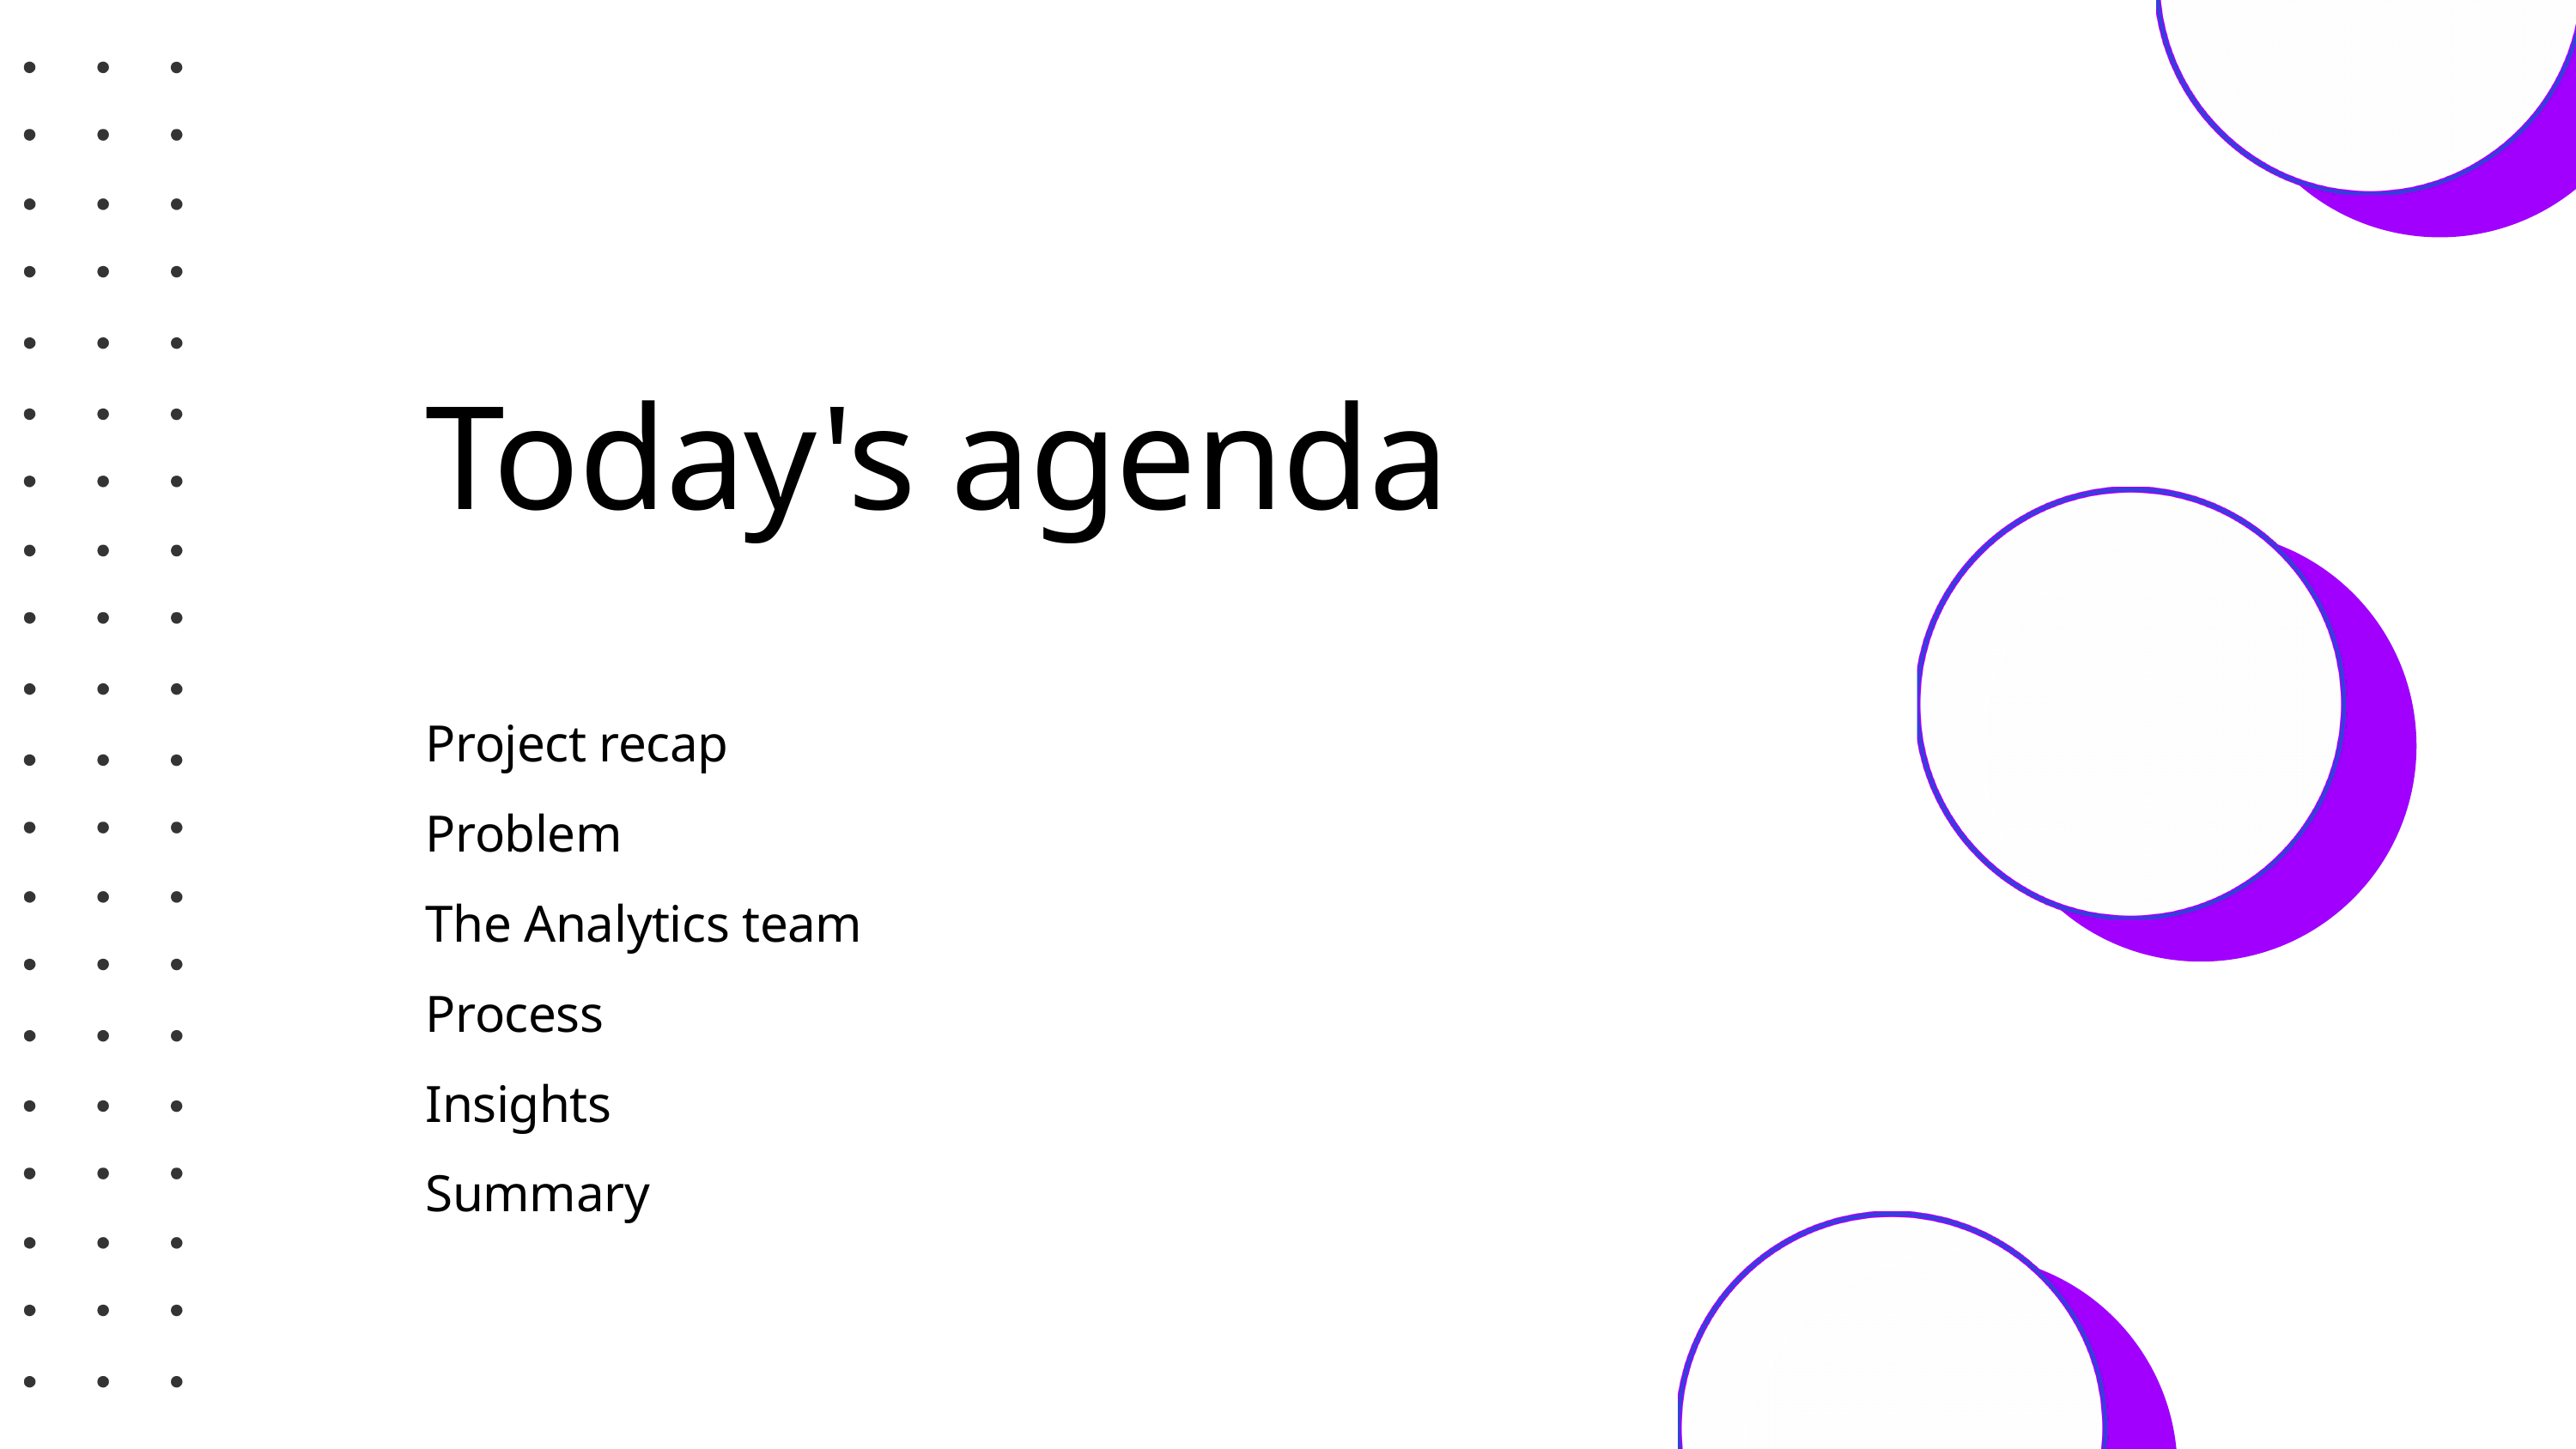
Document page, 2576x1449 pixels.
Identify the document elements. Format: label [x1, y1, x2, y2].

text_box [1677, 1210, 2178, 1449]
text_box [425, 366, 1761, 1137]
text_box [2155, 0, 2576, 238]
text_box [1917, 487, 2417, 962]
text_box [0, 57, 187, 1392]
